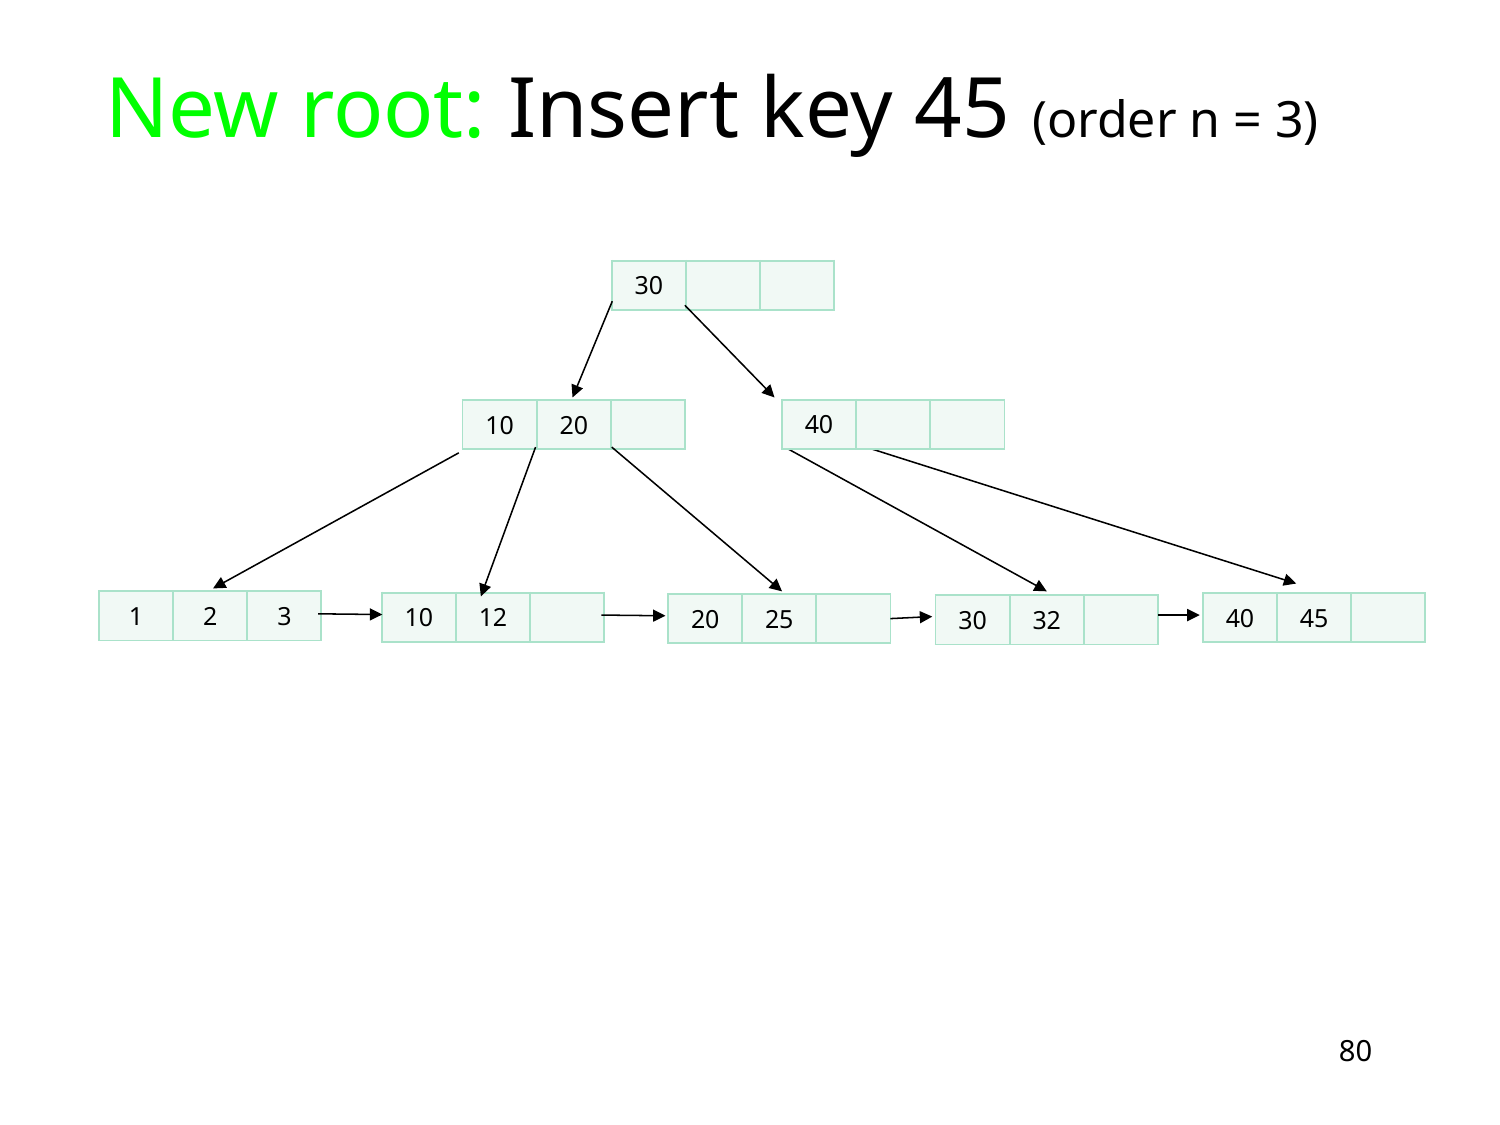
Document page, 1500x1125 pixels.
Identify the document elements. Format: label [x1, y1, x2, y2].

table_header [936, 596, 1009, 644]
table_header [538, 401, 610, 448]
table_header [1204, 594, 1276, 641]
table_header [743, 595, 815, 642]
table_header [100, 592, 172, 640]
text_box [213, 452, 459, 589]
text_box [789, 444, 1297, 592]
table_header [931, 401, 1004, 444]
text_box [571, 301, 613, 398]
table_header [248, 592, 320, 640]
table_header [1011, 596, 1083, 644]
table_header [457, 594, 529, 641]
table_header [669, 595, 741, 642]
text_box [611, 447, 783, 592]
text_box [90, 47, 1422, 145]
text_box [479, 447, 536, 597]
table_header [1352, 594, 1424, 641]
table_header [687, 262, 759, 309]
table_header [613, 262, 685, 309]
table_header [383, 594, 455, 641]
table_header [761, 262, 833, 309]
table_header [783, 401, 855, 448]
table_header [1278, 594, 1350, 641]
table_header [612, 401, 684, 448]
text_box [684, 305, 775, 398]
table_header [174, 592, 246, 640]
table_header [531, 594, 603, 641]
table_header [817, 595, 890, 642]
slide_number [1074, 1024, 1388, 1101]
table_header [463, 401, 536, 448]
table_header [1085, 596, 1157, 644]
table_header [857, 401, 929, 444]
